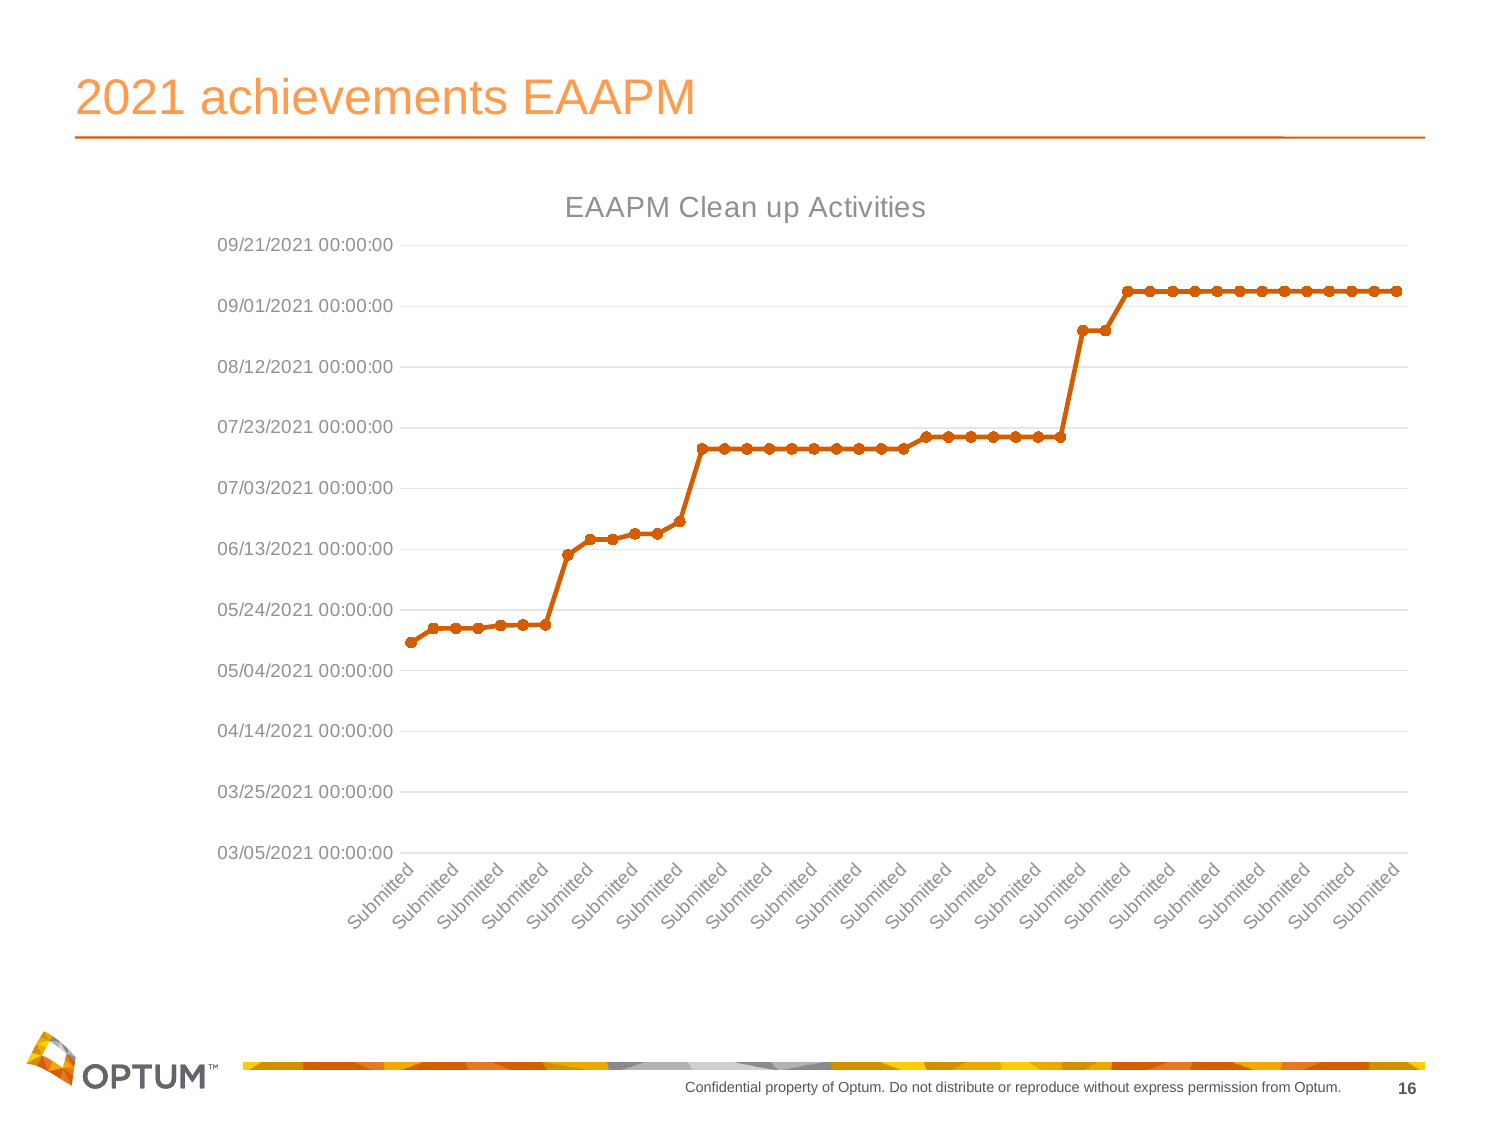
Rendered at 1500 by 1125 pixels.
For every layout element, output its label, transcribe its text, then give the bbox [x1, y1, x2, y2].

chart [74, 156, 1426, 999]
title 2021 achievements EAAPM [75, 24, 1425, 126]
picture [243, 1062, 1425, 1070]
